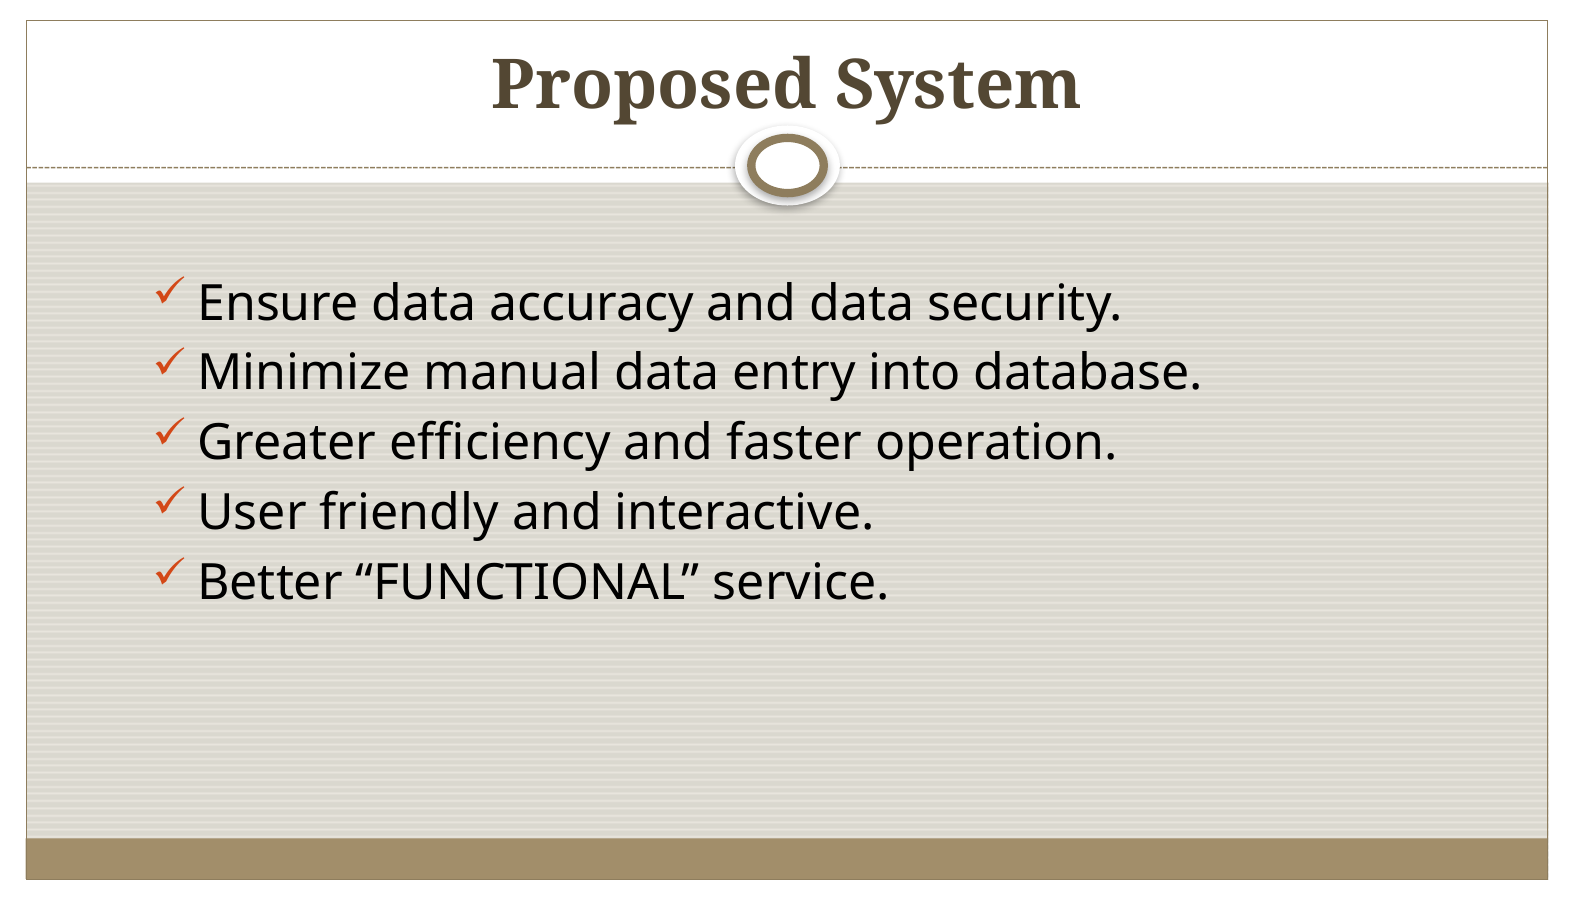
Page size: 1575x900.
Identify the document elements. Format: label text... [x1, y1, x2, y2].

title Proposed System [51, 30, 1522, 130]
list Ensure data accuracy and data security. Minimize manual data entry into database. Greater efficiency and faster operation. User friendly and interactive. Better “FUNCTIONAL” service. [137, 262, 1517, 788]
